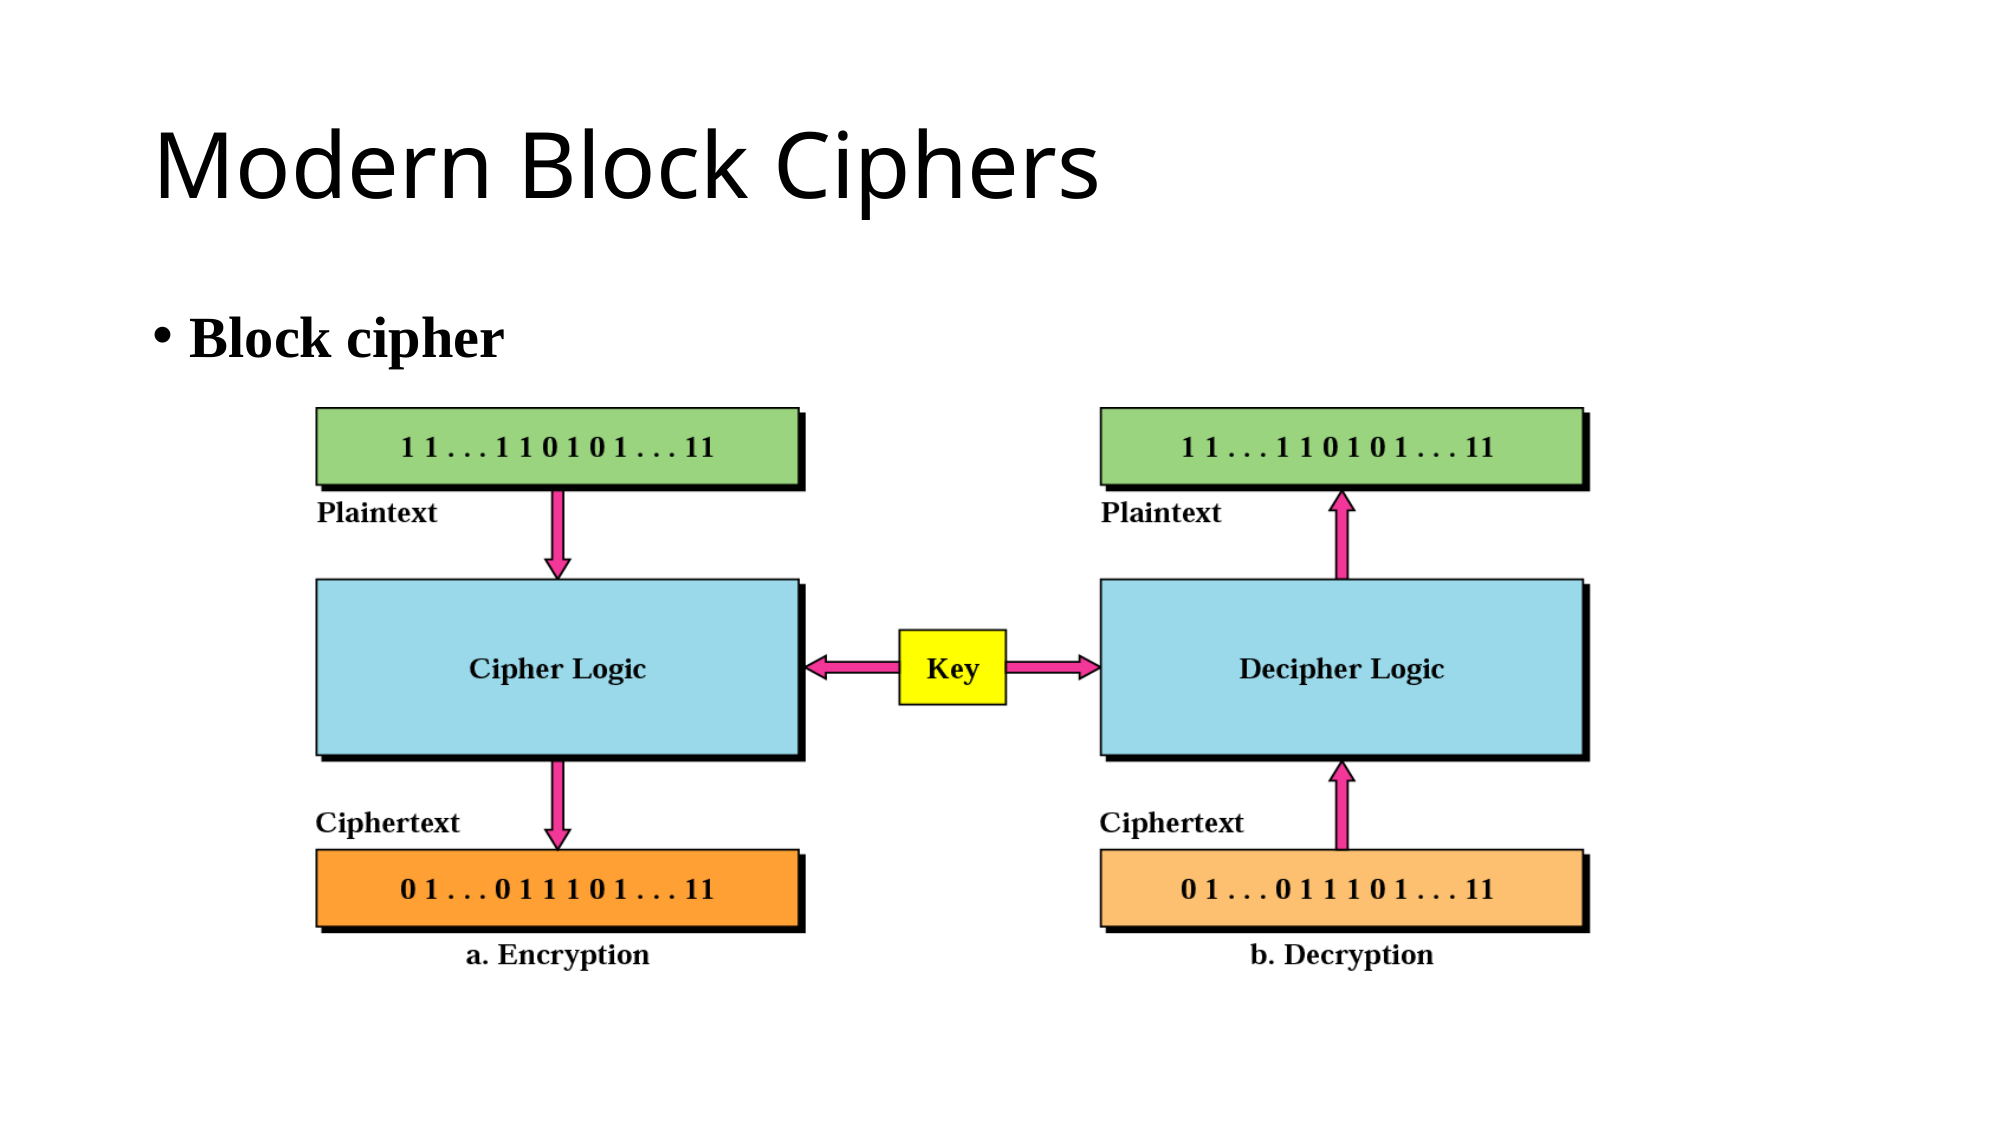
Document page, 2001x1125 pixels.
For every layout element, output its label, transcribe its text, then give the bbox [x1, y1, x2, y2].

picture [315, 407, 1591, 972]
list Block cipher [137, 299, 1863, 1014]
title Modern Block Ciphers [137, 59, 1863, 278]
